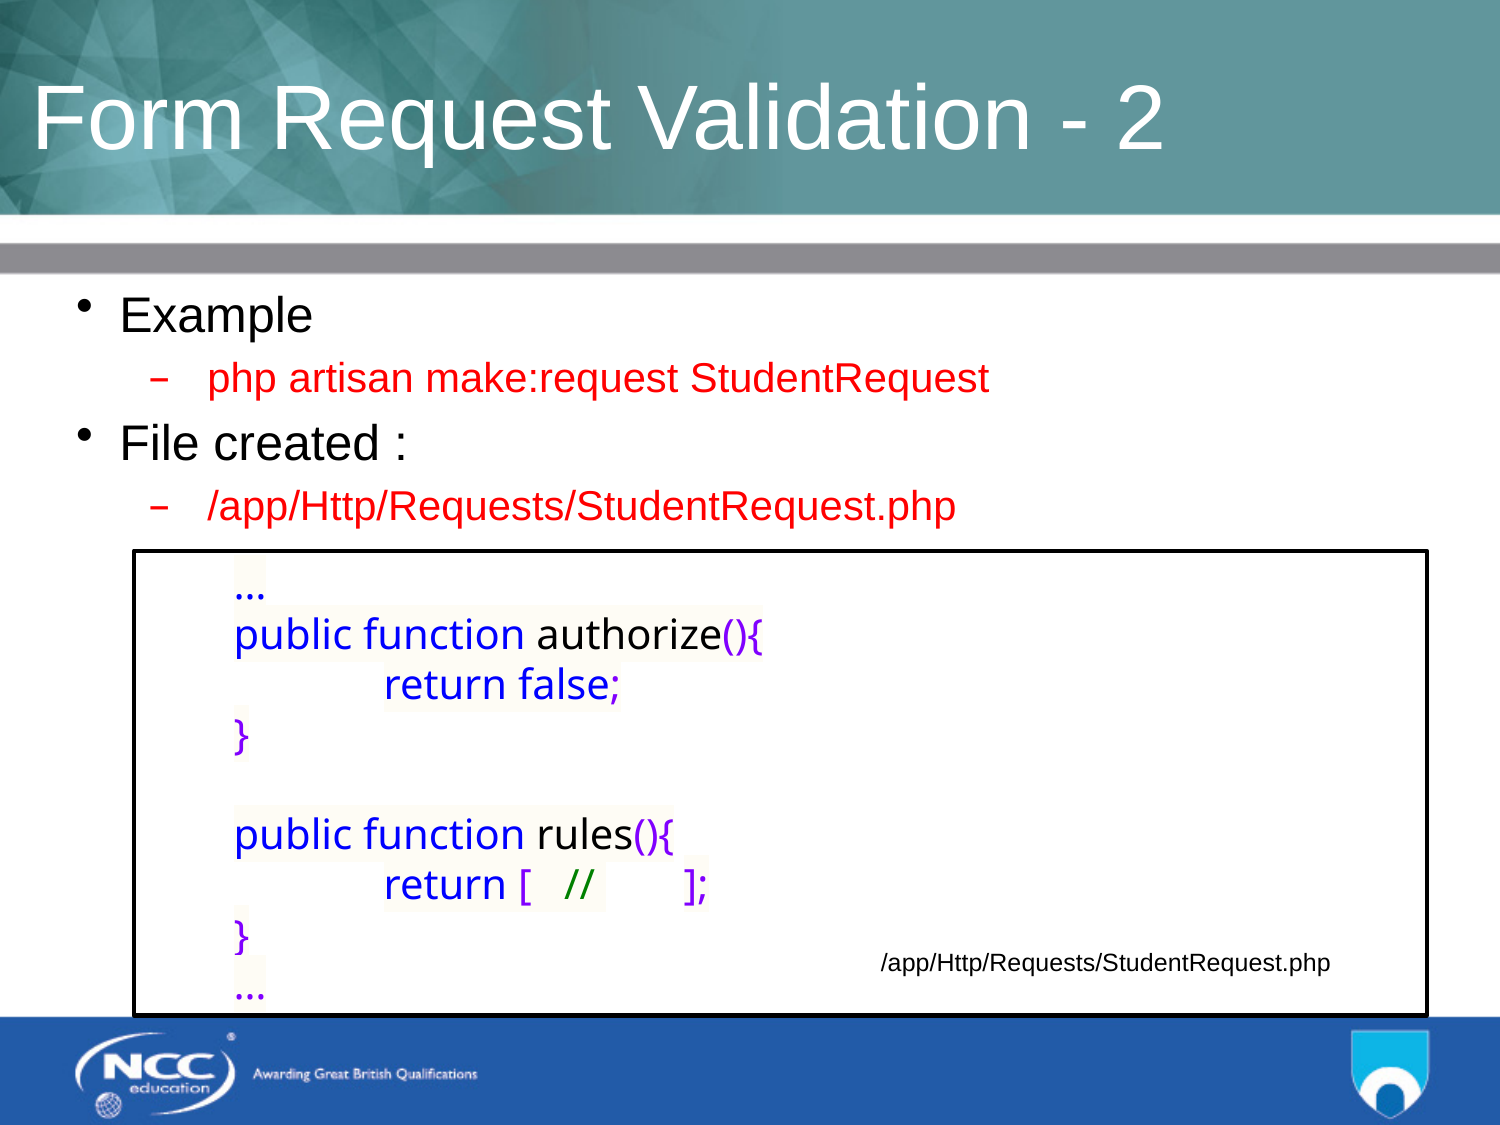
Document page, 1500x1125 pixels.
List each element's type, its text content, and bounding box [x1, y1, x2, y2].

text_box … public function authorize(){ return false; } public function rules(){ return [ // ]; } … [132, 549, 1429, 1018]
text_box /app/Http/Requests/StudentRequest.php [780, 939, 1433, 985]
list Example php artisan make:request StudentRequest File created : /app/Http/Requests/StudentRequest.php [16, 274, 1470, 984]
picture [0, 0, 1500, 1125]
title Form Request Validation - 2 [16, 19, 1459, 207]
